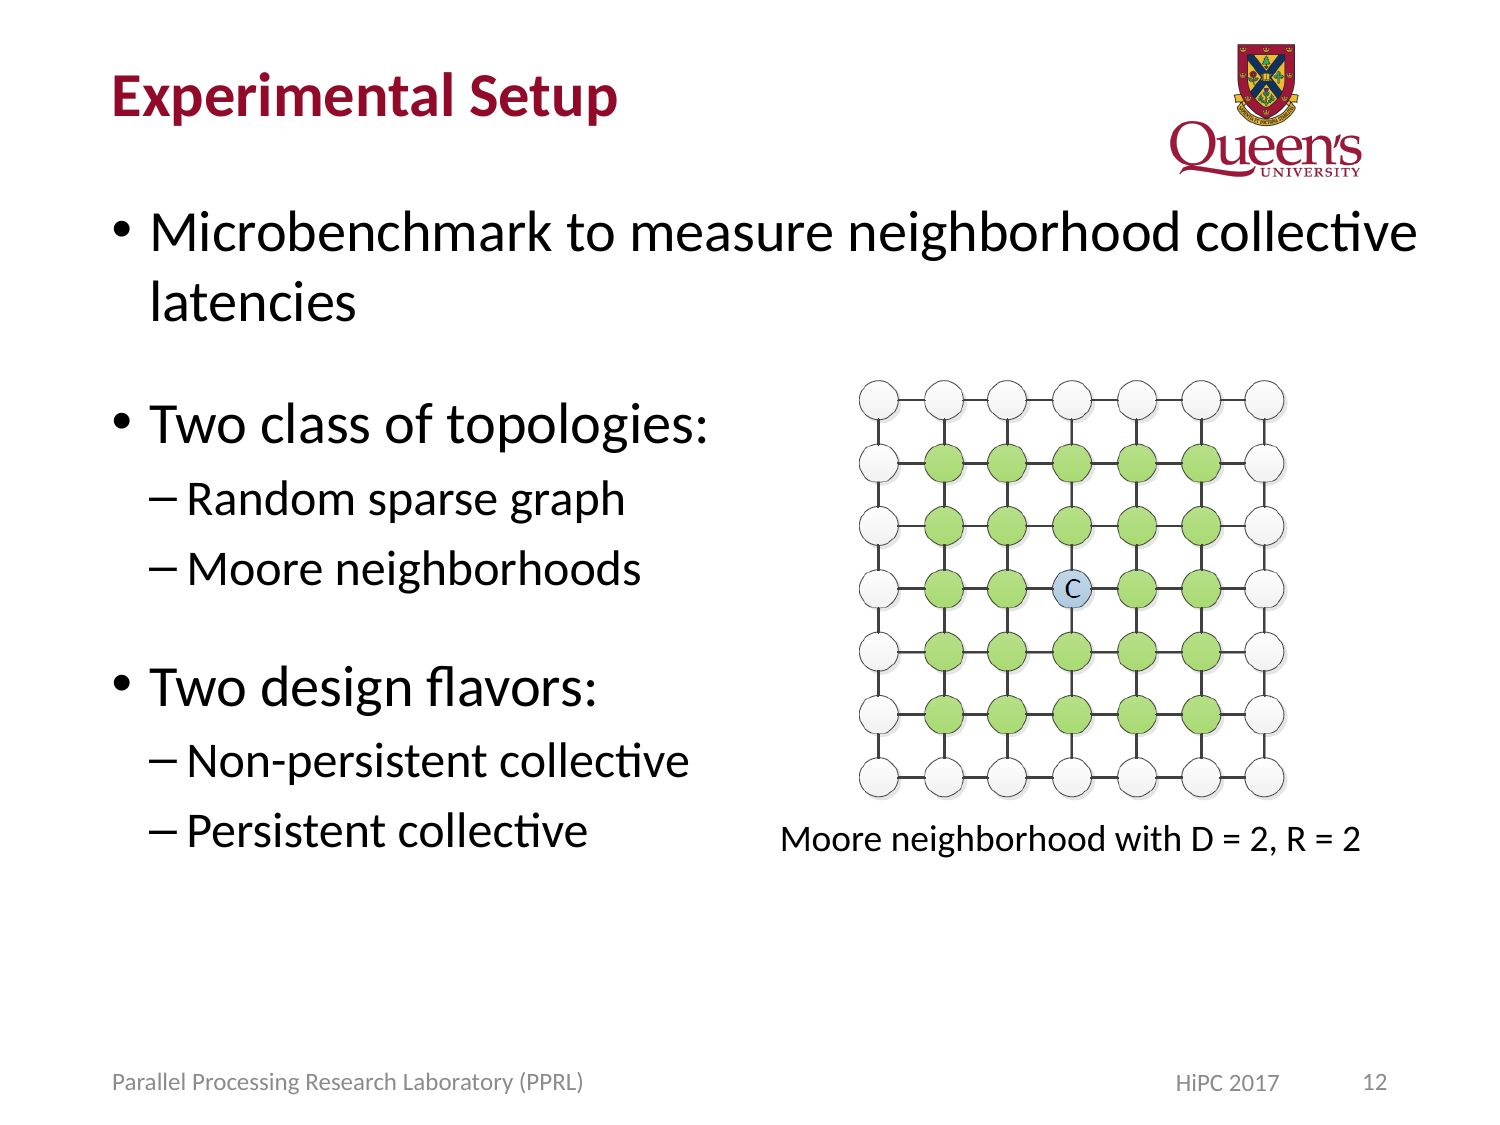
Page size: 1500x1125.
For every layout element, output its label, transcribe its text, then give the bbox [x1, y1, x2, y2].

footer Parallel Processing Research Laboratory (PPRL) [112, 1065, 634, 1125]
text_box Moore neighborhood with D = 2, R = 2 [765, 806, 1387, 867]
picture [1143, 17, 1388, 193]
title Experimental Setup [111, 22, 1117, 178]
slide_number 12 [1288, 1065, 1388, 1125]
list Microbenchmark to measure neighborhood collective latencies Two class of topologies: Random sparse graph Moore neighborhoods Two design flavors: Non-persistent collective Persistent collective [111, 193, 1425, 1028]
picture [852, 377, 1289, 802]
